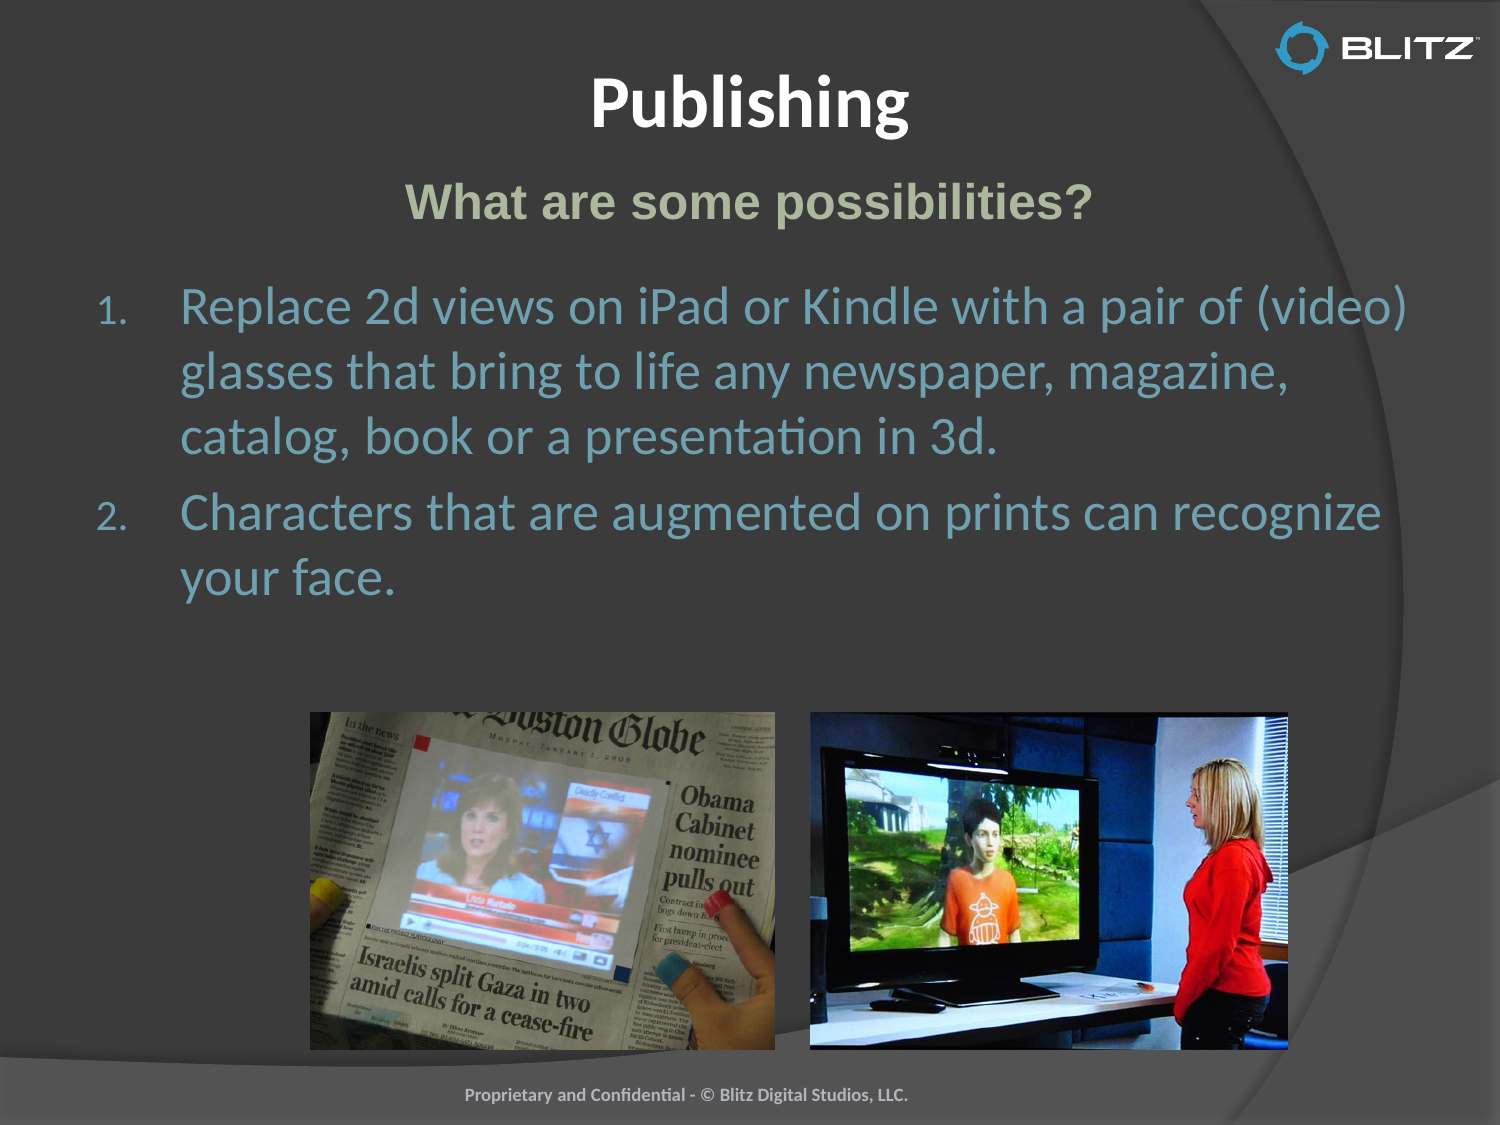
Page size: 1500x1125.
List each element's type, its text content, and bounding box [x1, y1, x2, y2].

text_box What are some possibilities? [0, 162, 1500, 238]
title Publishing [24, 45, 1475, 150]
picture [810, 712, 1288, 1051]
picture [1275, 21, 1480, 75]
list Replace 2d views on iPad or Kindle with a pair of (video) glasses that bring to life any newspaper, magazine, catalog, book or a presentation in 3d. Characters that are augmented on prints can recognize your face. [75, 262, 1475, 713]
picture [310, 712, 775, 1051]
